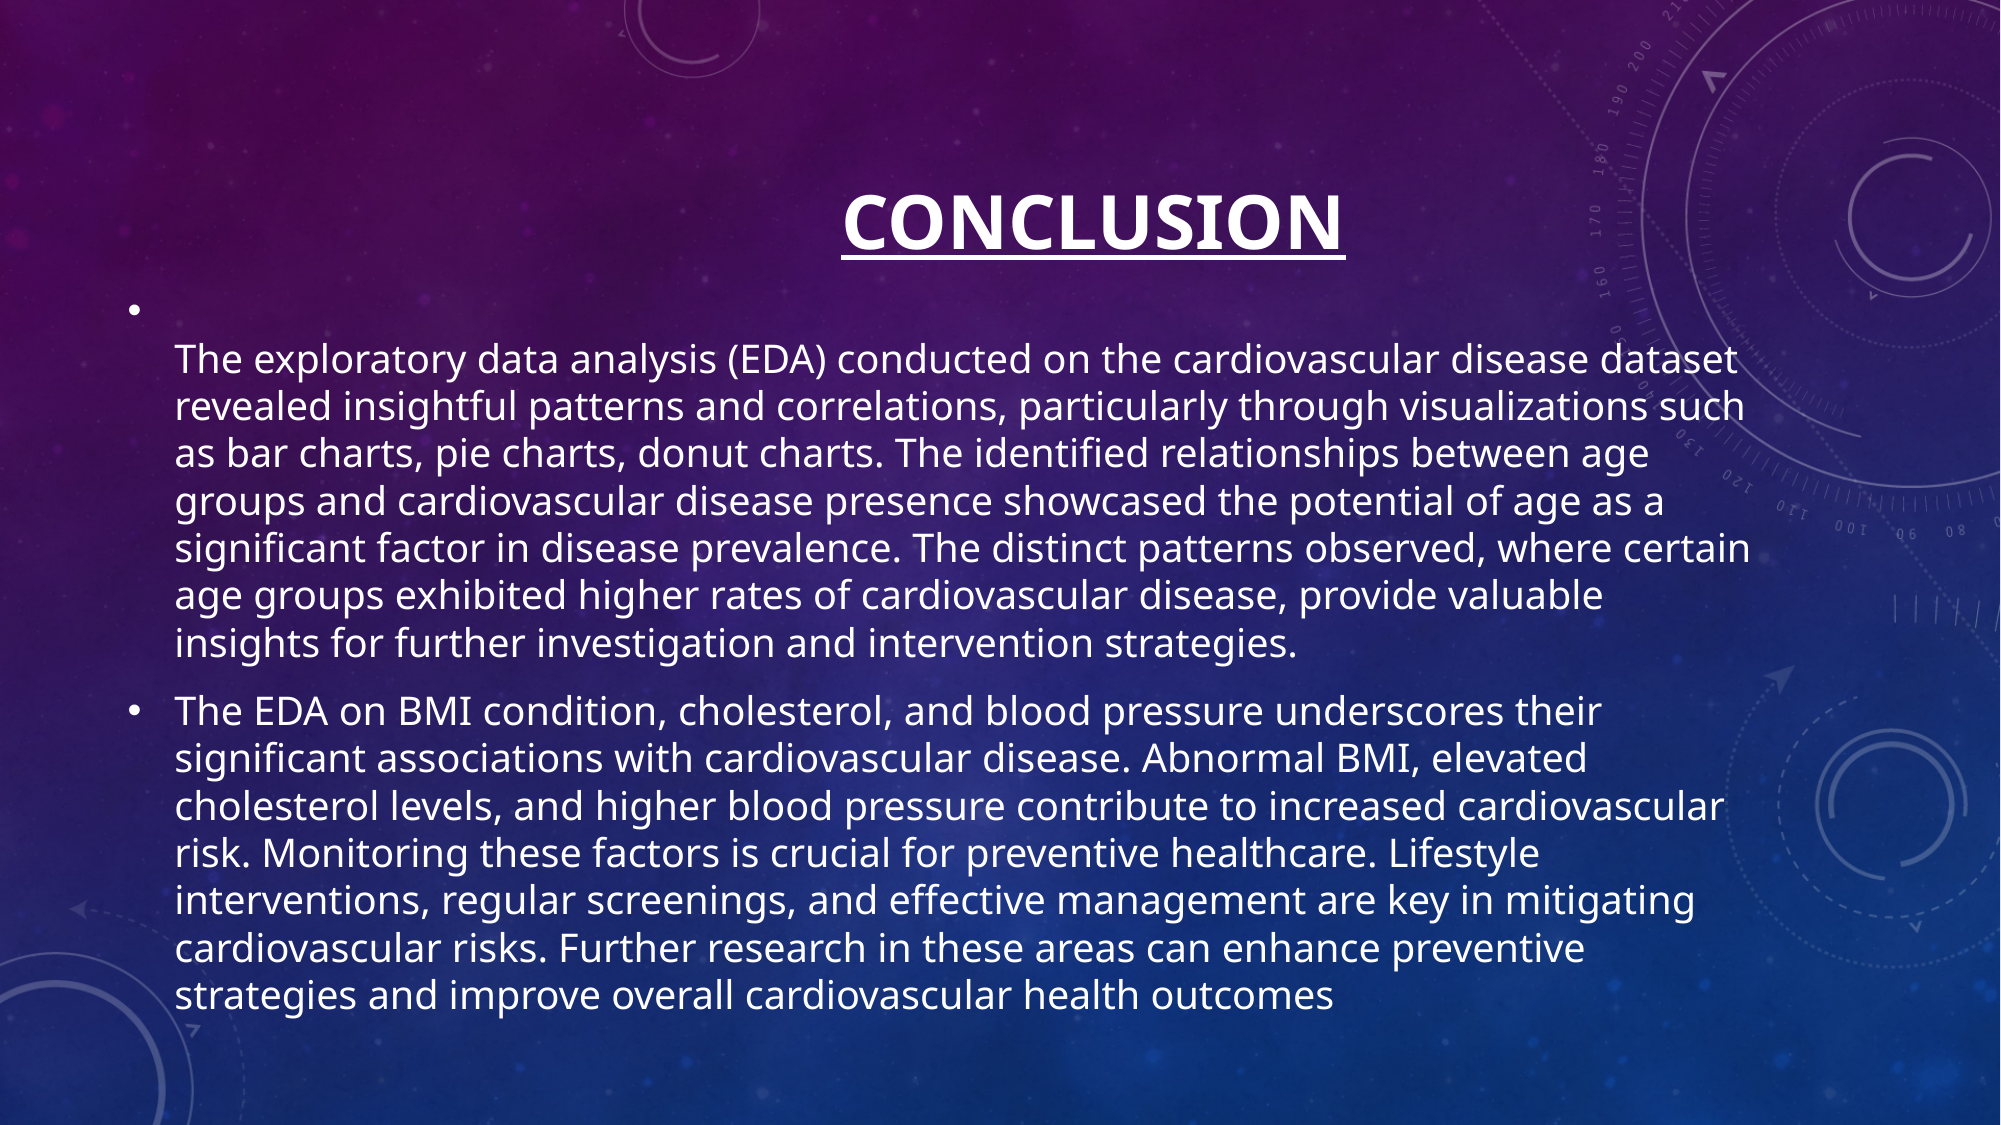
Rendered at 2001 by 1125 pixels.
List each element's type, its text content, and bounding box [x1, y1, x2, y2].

list The exploratory data analysis (EDA) conducted on the cardiovascular disease dataset revealed insightful patterns and correlations, particularly through visualizations such as bar charts, pie charts, donut charts. The identified relationships between age groups and cardiovascular disease presence showcased the potential of age as a significant factor in disease prevalence. The distinct patterns observed, where certain age groups exhibited higher rates of cardiovascular disease, provide valuable insights for further investigation and intervention strategies. The EDA on BMI condition, cholesterol, and blood pressure underscores their significant associations with cardiovascular disease. Abnormal BMI, elevated cholesterol levels, and higher blood pressure contribute to increased cardiovascular risk. Monitoring these factors is crucial for preventive healthcare. Lifestyle interventions, regular screenings, and effective management are key in mitigating cardiovascular risks. Further research in these areas can enhance preventive strategies and improve overall cardiovascular health outcomes [112, 275, 1775, 1125]
picture [0, 0, 2001, 1125]
title CONCLUSION [112, 99, 1775, 275]
